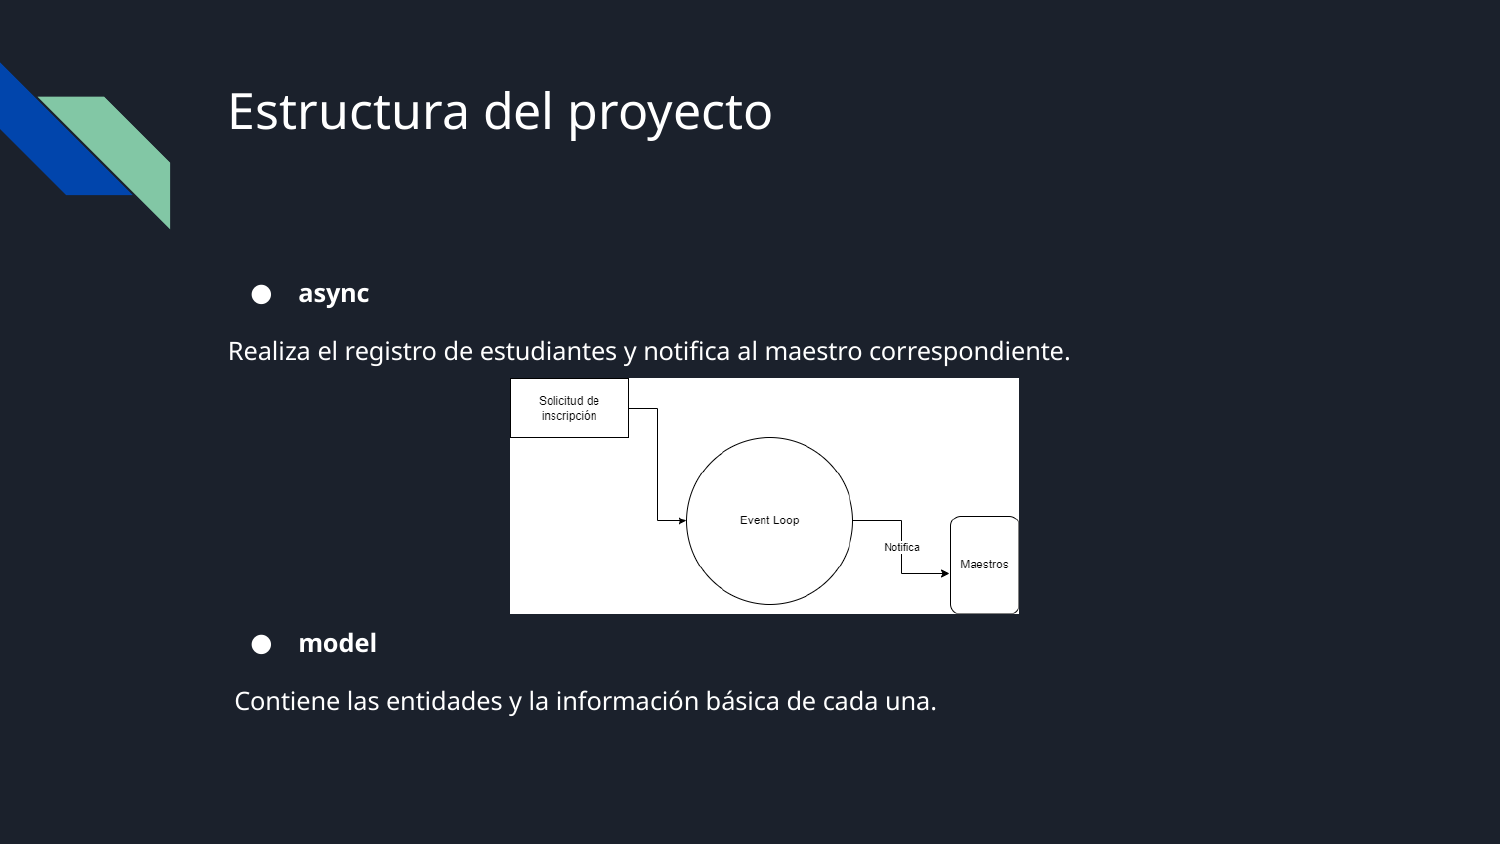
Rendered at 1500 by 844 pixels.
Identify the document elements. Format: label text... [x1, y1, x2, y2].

list async Realiza el registro de estudiantes y notifica al maestro correspondiente. model Contiene las entidades y la información básica de cada una. [212, 257, 1368, 735]
picture [510, 378, 1019, 614]
title Estructura del proyecto [212, 64, 1368, 215]
